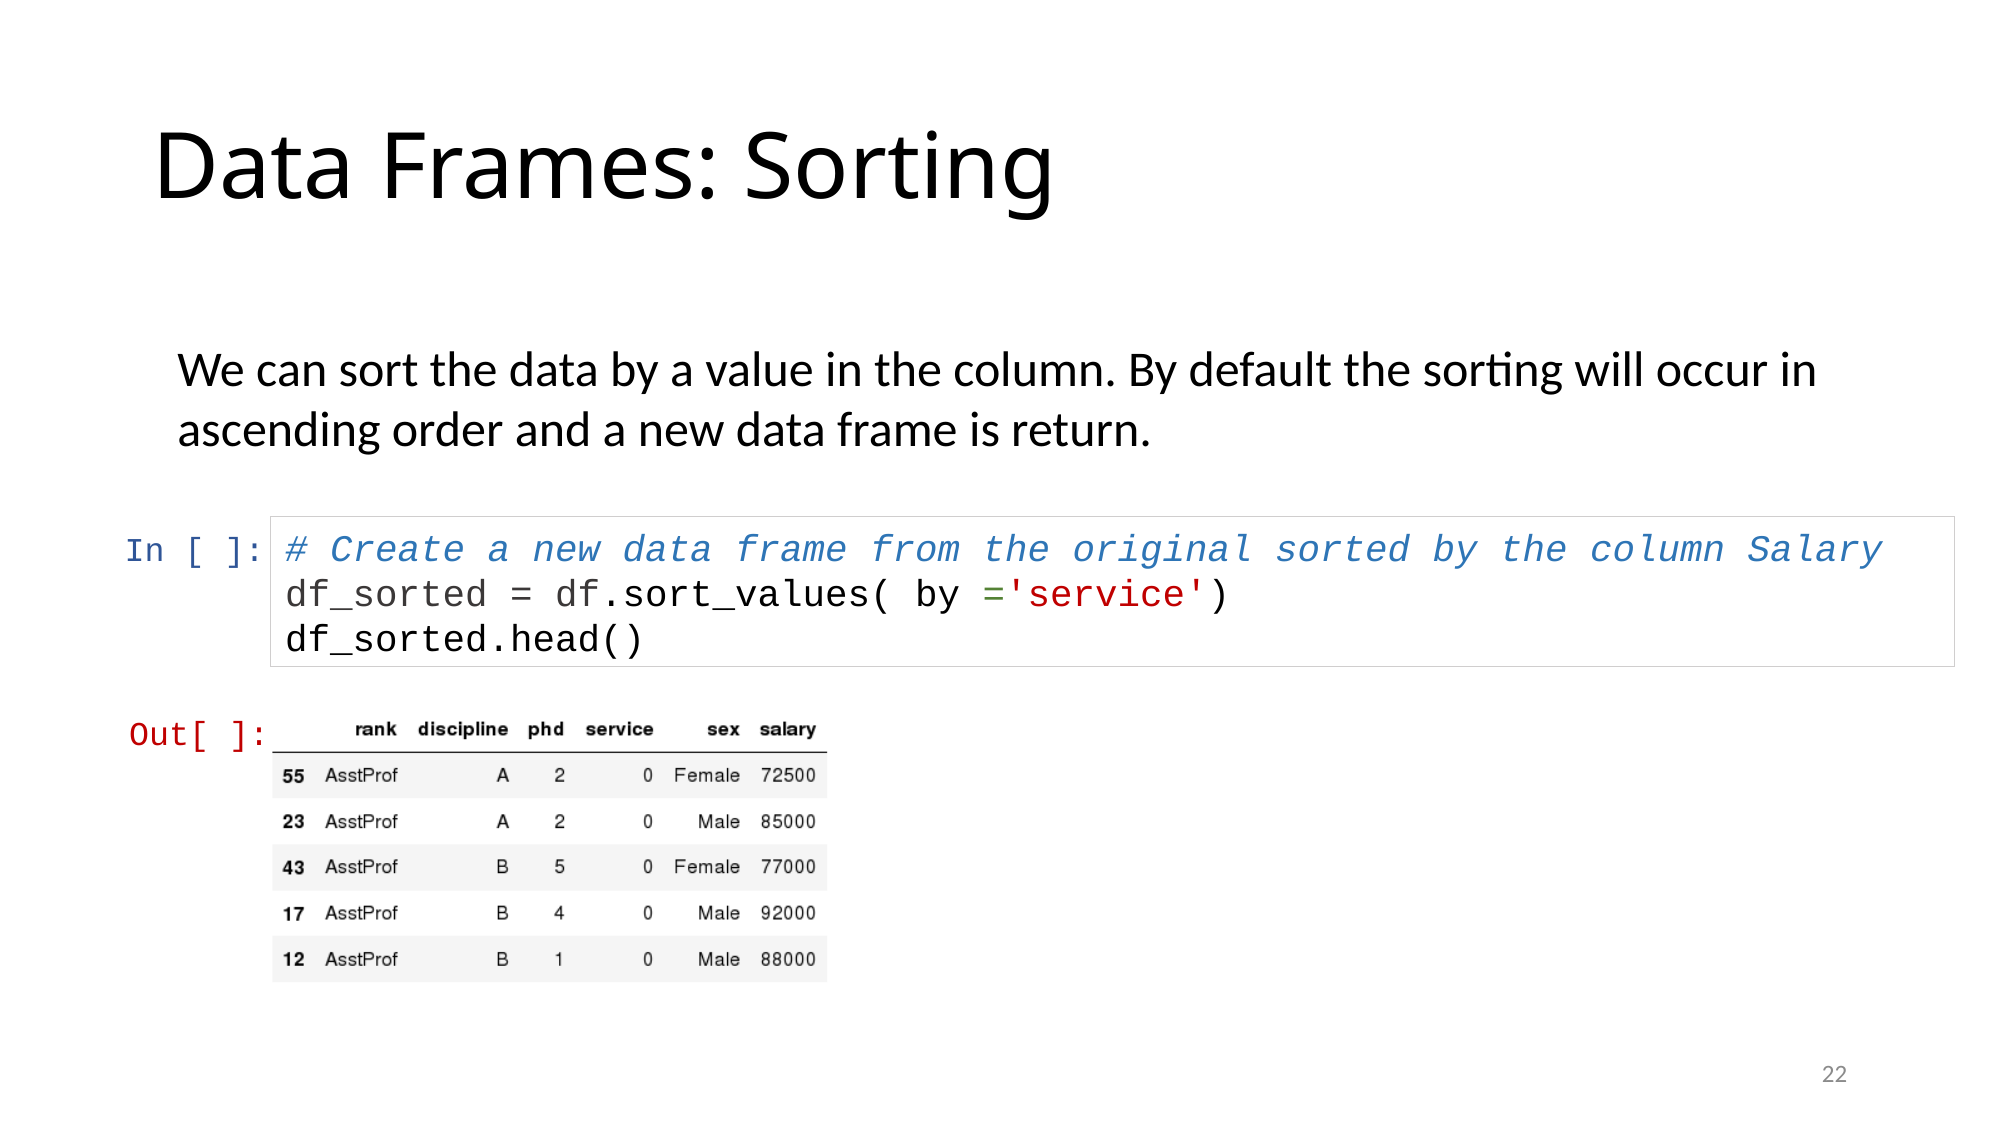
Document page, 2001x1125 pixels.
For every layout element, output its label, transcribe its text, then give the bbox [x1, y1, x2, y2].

text_box In [ ]: [33, 516, 270, 577]
picture [270, 718, 856, 991]
text_box We can sort the data by a value in the column. By default the sorting will occur in ascending order and a new data frame is return. [162, 329, 1872, 465]
title Data Frames: Sorting [137, 59, 1863, 278]
text_box # Create a new data frame from the original sorted by the column Salary df_sorted = df.sort_values( by ='service') df_sorted.head() [270, 516, 1955, 667]
text_box Out[ ]: [37, 700, 1753, 761]
slide_number 22 [1412, 1042, 1863, 1103]
